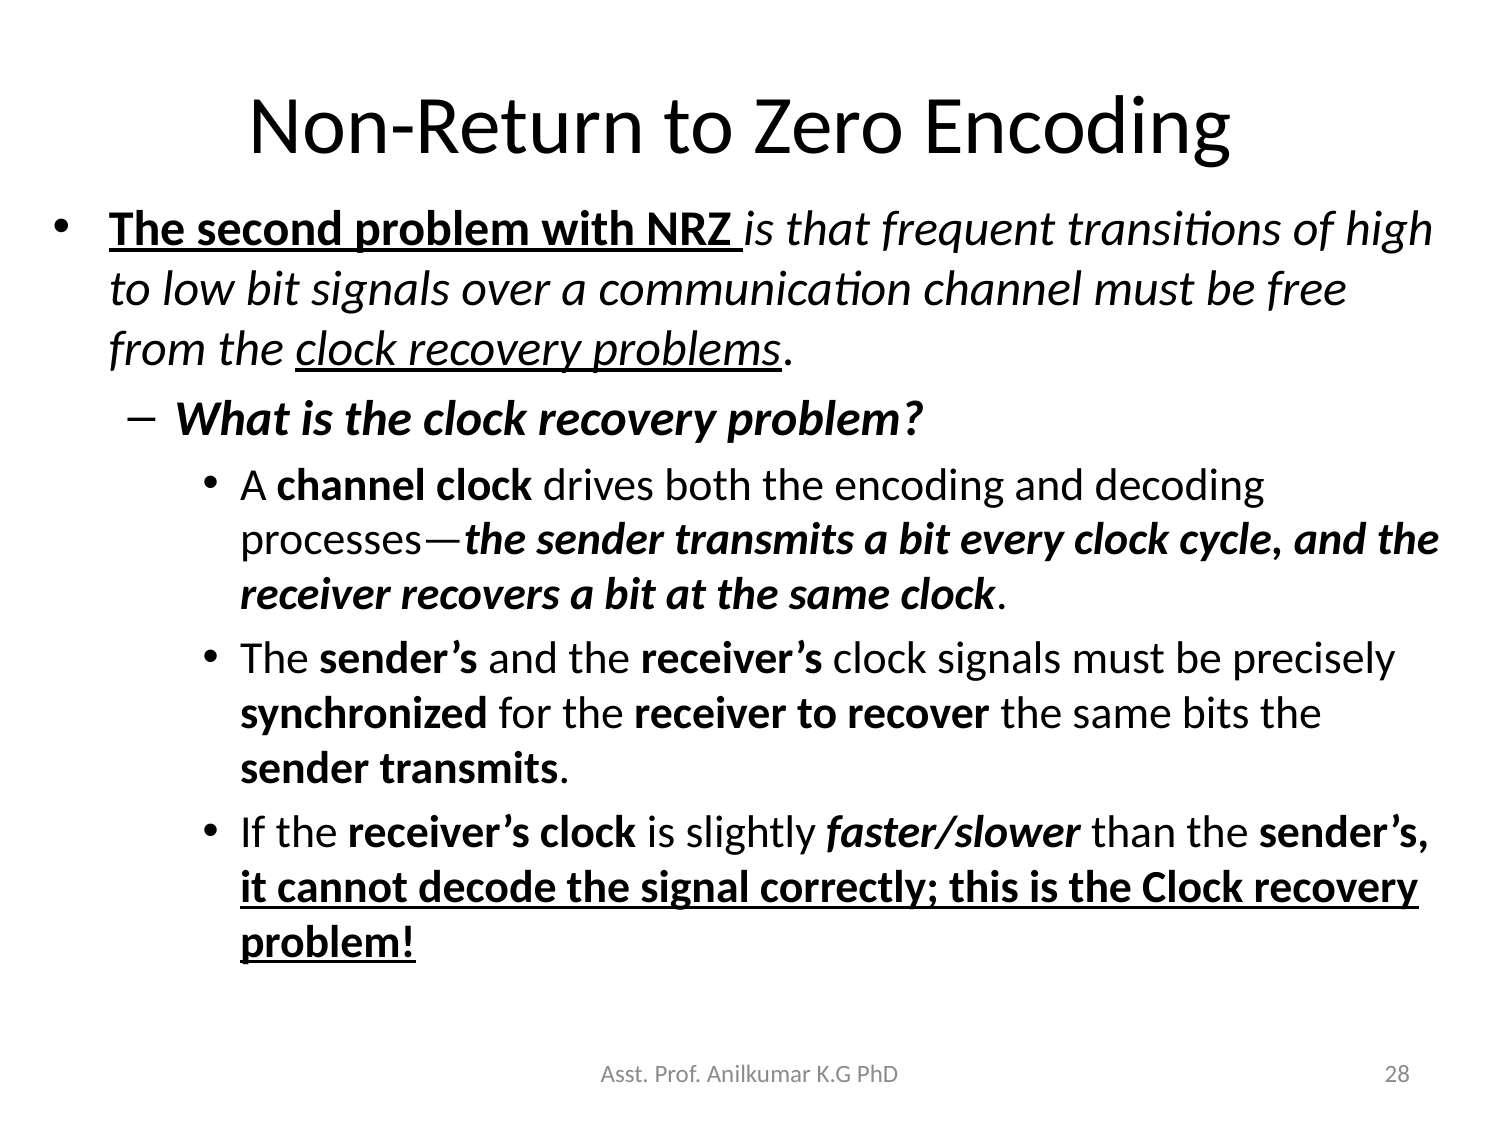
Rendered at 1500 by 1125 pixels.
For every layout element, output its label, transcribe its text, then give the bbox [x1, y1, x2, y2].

title Non-Return to Zero Encoding [75, 63, 1425, 177]
list The second problem with NRZ is that frequent transitions of high to low bit signals over a communication channel must be free from the clock recovery problems. What is the clock recovery problem? A channel clock drives both the encoding and decoding processes—the sender transmits a bit every clock cycle, and the receiver recovers a bit at the same clock. The sender’s and the receiver’s clock signals must be precisely synchronized for the receiver to recover the same bits the sender transmits. If the receiver’s clock is slightly faster/slower than the sender’s, it cannot decode the signal correctly; this is the Clock recovery problem! [37, 187, 1463, 1005]
slide_number 28 [1074, 1042, 1425, 1103]
footer Asst. Prof. Anilkumar K.G PhD [512, 1042, 988, 1103]
